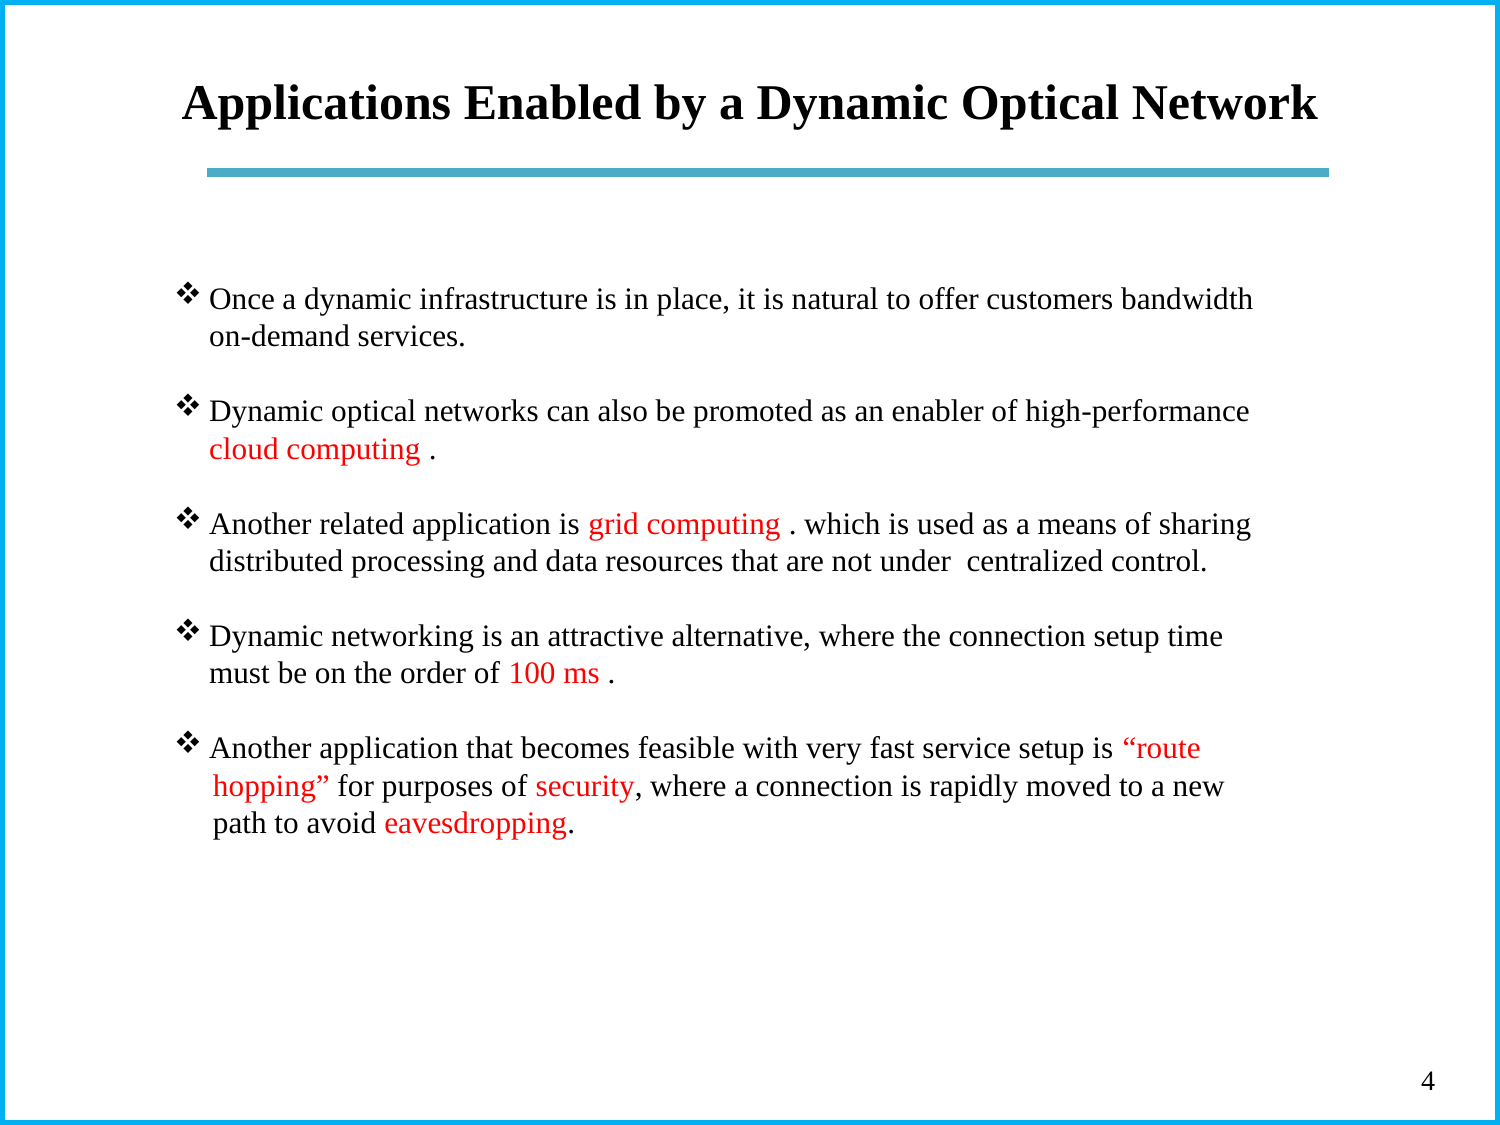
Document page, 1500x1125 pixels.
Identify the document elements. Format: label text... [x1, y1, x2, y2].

title Applications Enabled by a Dynamic Optical Network [75, 45, 1425, 154]
text_box Once a dynamic infrastructure is in place, it is natural to offer customers bandwidth on-demand services. Dynamic optical networks can also be promoted as an enabler of high-performance cloud computing . Another related application is grid computing . which is used as a means of sharing distributed processing and data resources that are not under centralized control. Dynamic networking is an attractive alternative, where the connection setup time must be on the order of 100 ms . Another application that becomes feasible with very fast service setup is “route hopping” for purposes of security, where a connection is rapidly moved to a new path to avoid eavesdropping. [159, 270, 1273, 848]
text_box 4 [1406, 1055, 1500, 1104]
